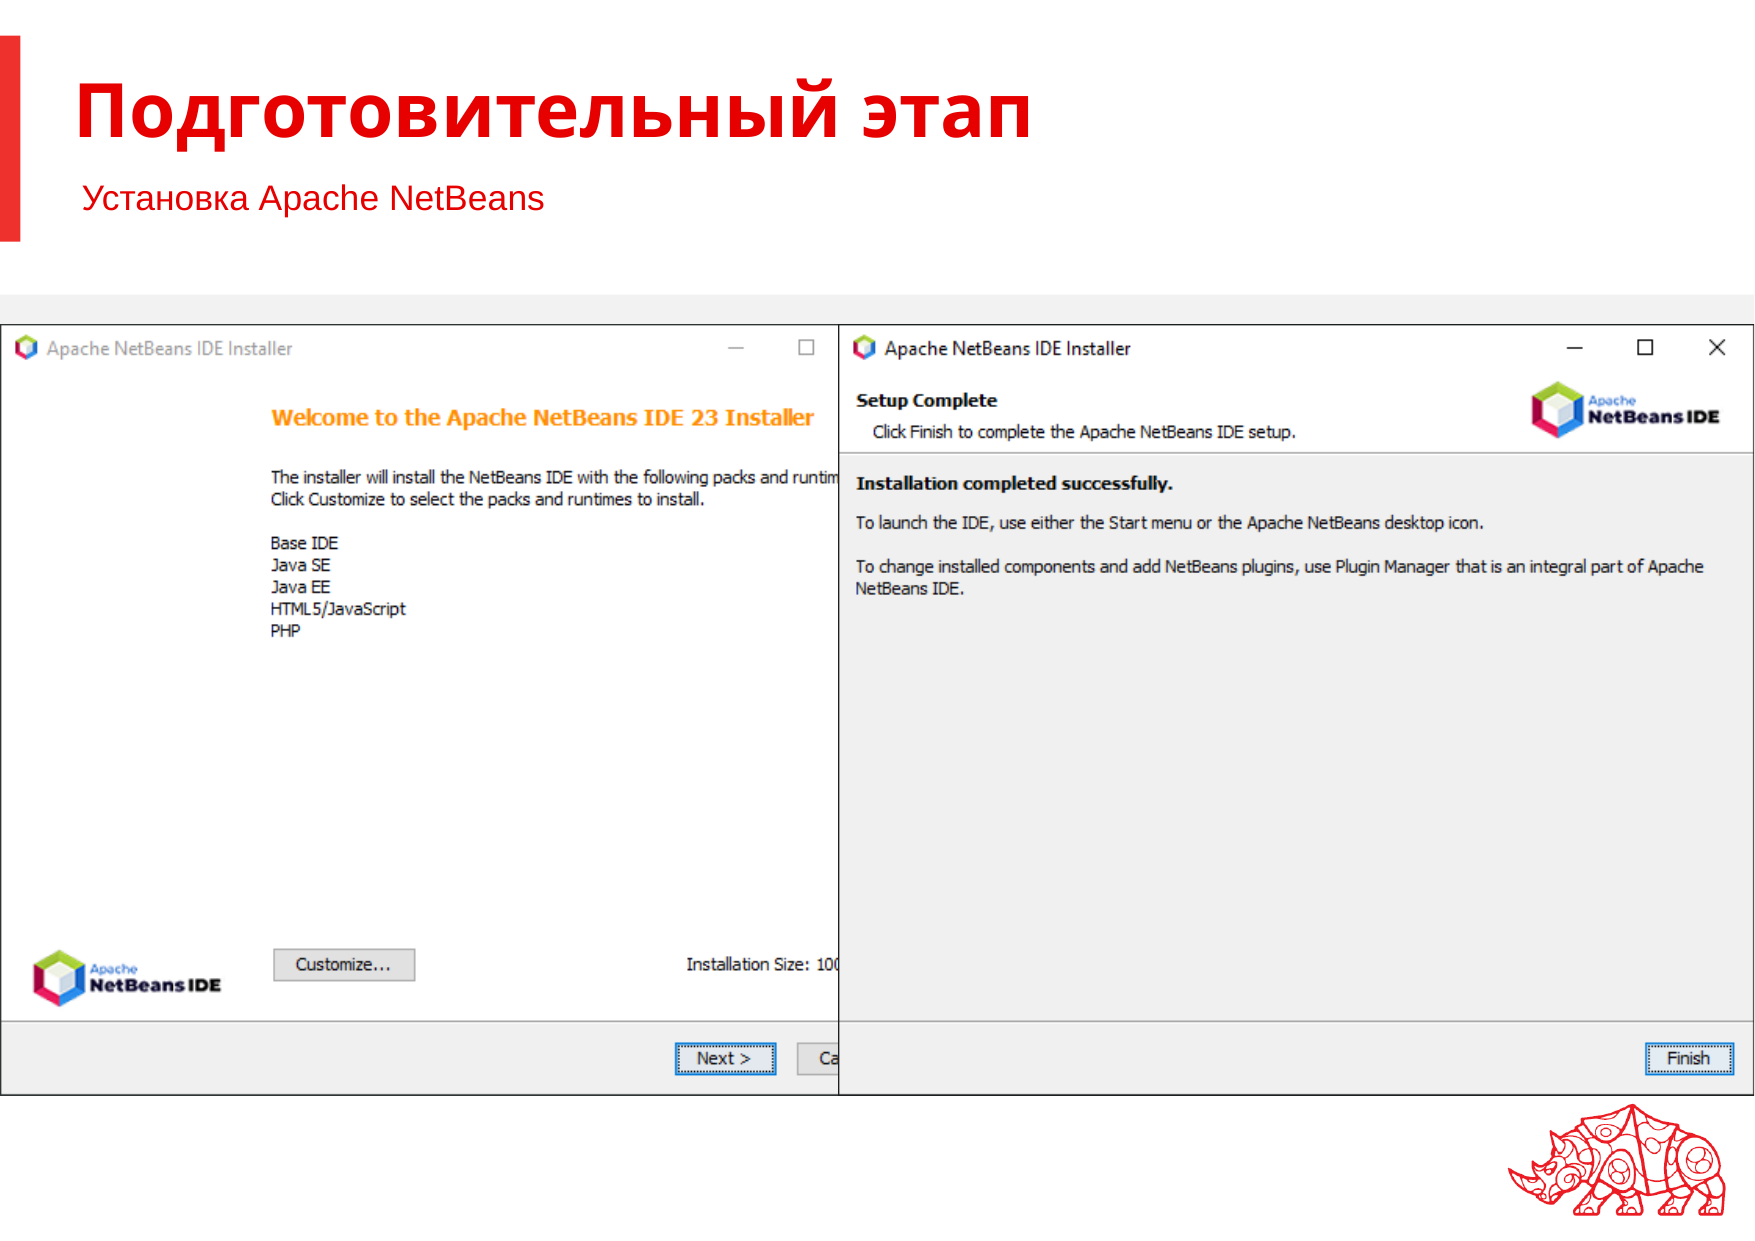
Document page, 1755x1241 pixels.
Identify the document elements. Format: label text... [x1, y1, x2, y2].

picture [0, 324, 1755, 1229]
list Установка Apache NetBeans [50, 171, 1662, 227]
title Подготовительный этап [74, 72, 1664, 155]
